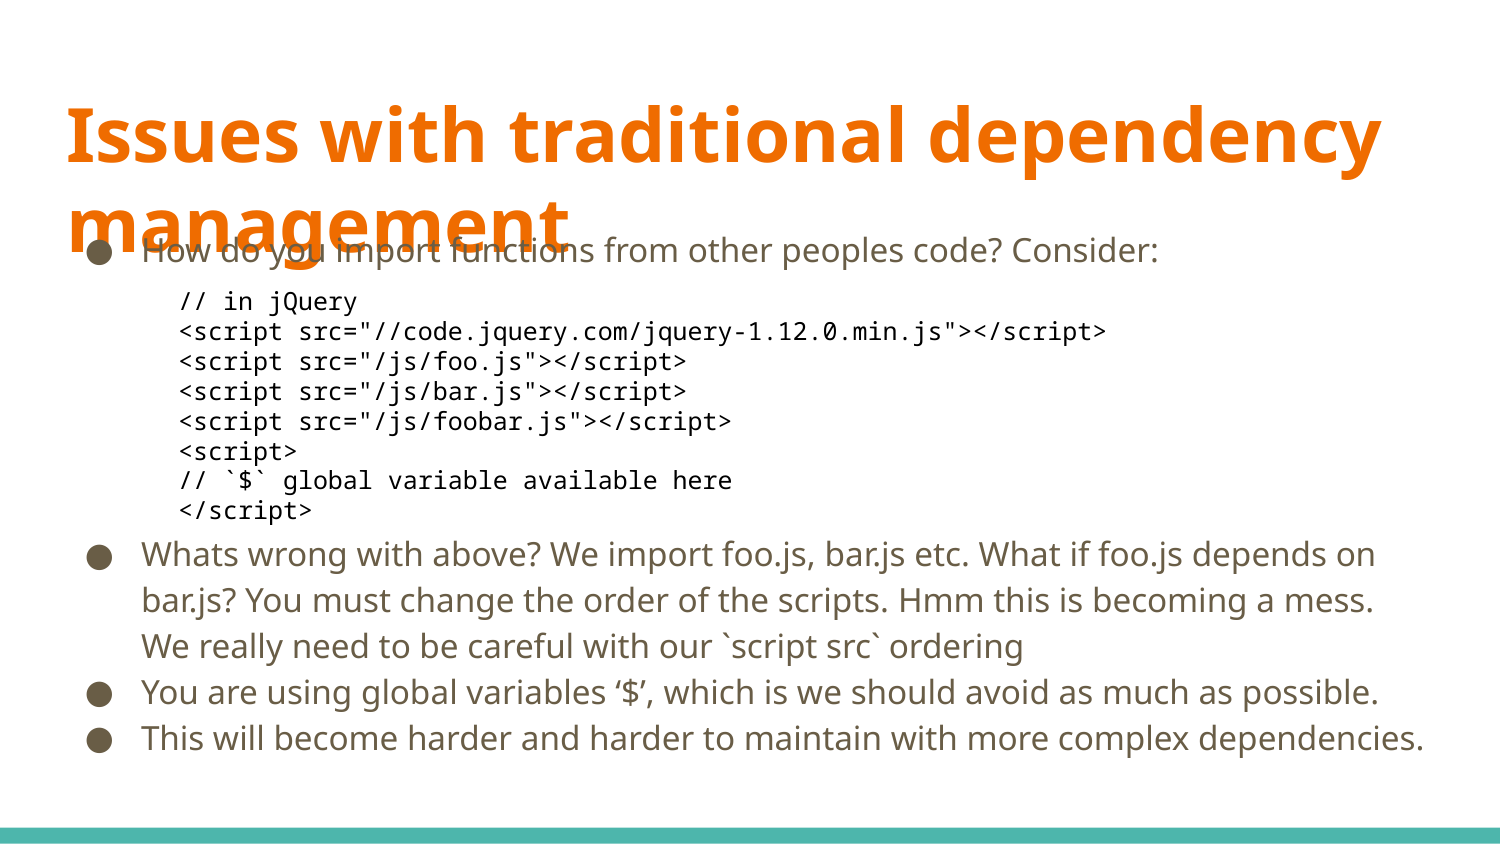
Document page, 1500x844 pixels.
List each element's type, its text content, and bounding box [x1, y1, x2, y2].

text_box // in jQuery <script src="//code.jquery.com/jquery-1.12.0.min.js"></script> <script src="/js/foo.js"></script> <script src="/js/bar.js"></script> <script src="/js/foobar.js"></script> <script> // `$` global variable available here </script> [163, 278, 1241, 563]
title Issues with traditional dependency management [51, 72, 1449, 189]
list How do you import functions from other peoples code? Consider: Whats wrong with above? We import foo.js, bar.js etc. What if foo.js depends on bar.js? You must change the order of the scripts. Hmm this is becoming a mess. We really need to be careful with our `script src` ordering You are using global variables ‘$’, which is we should avoid as much as possible. This will become harder and harder to maintain with more complex dependencies. [51, 207, 1449, 750]
